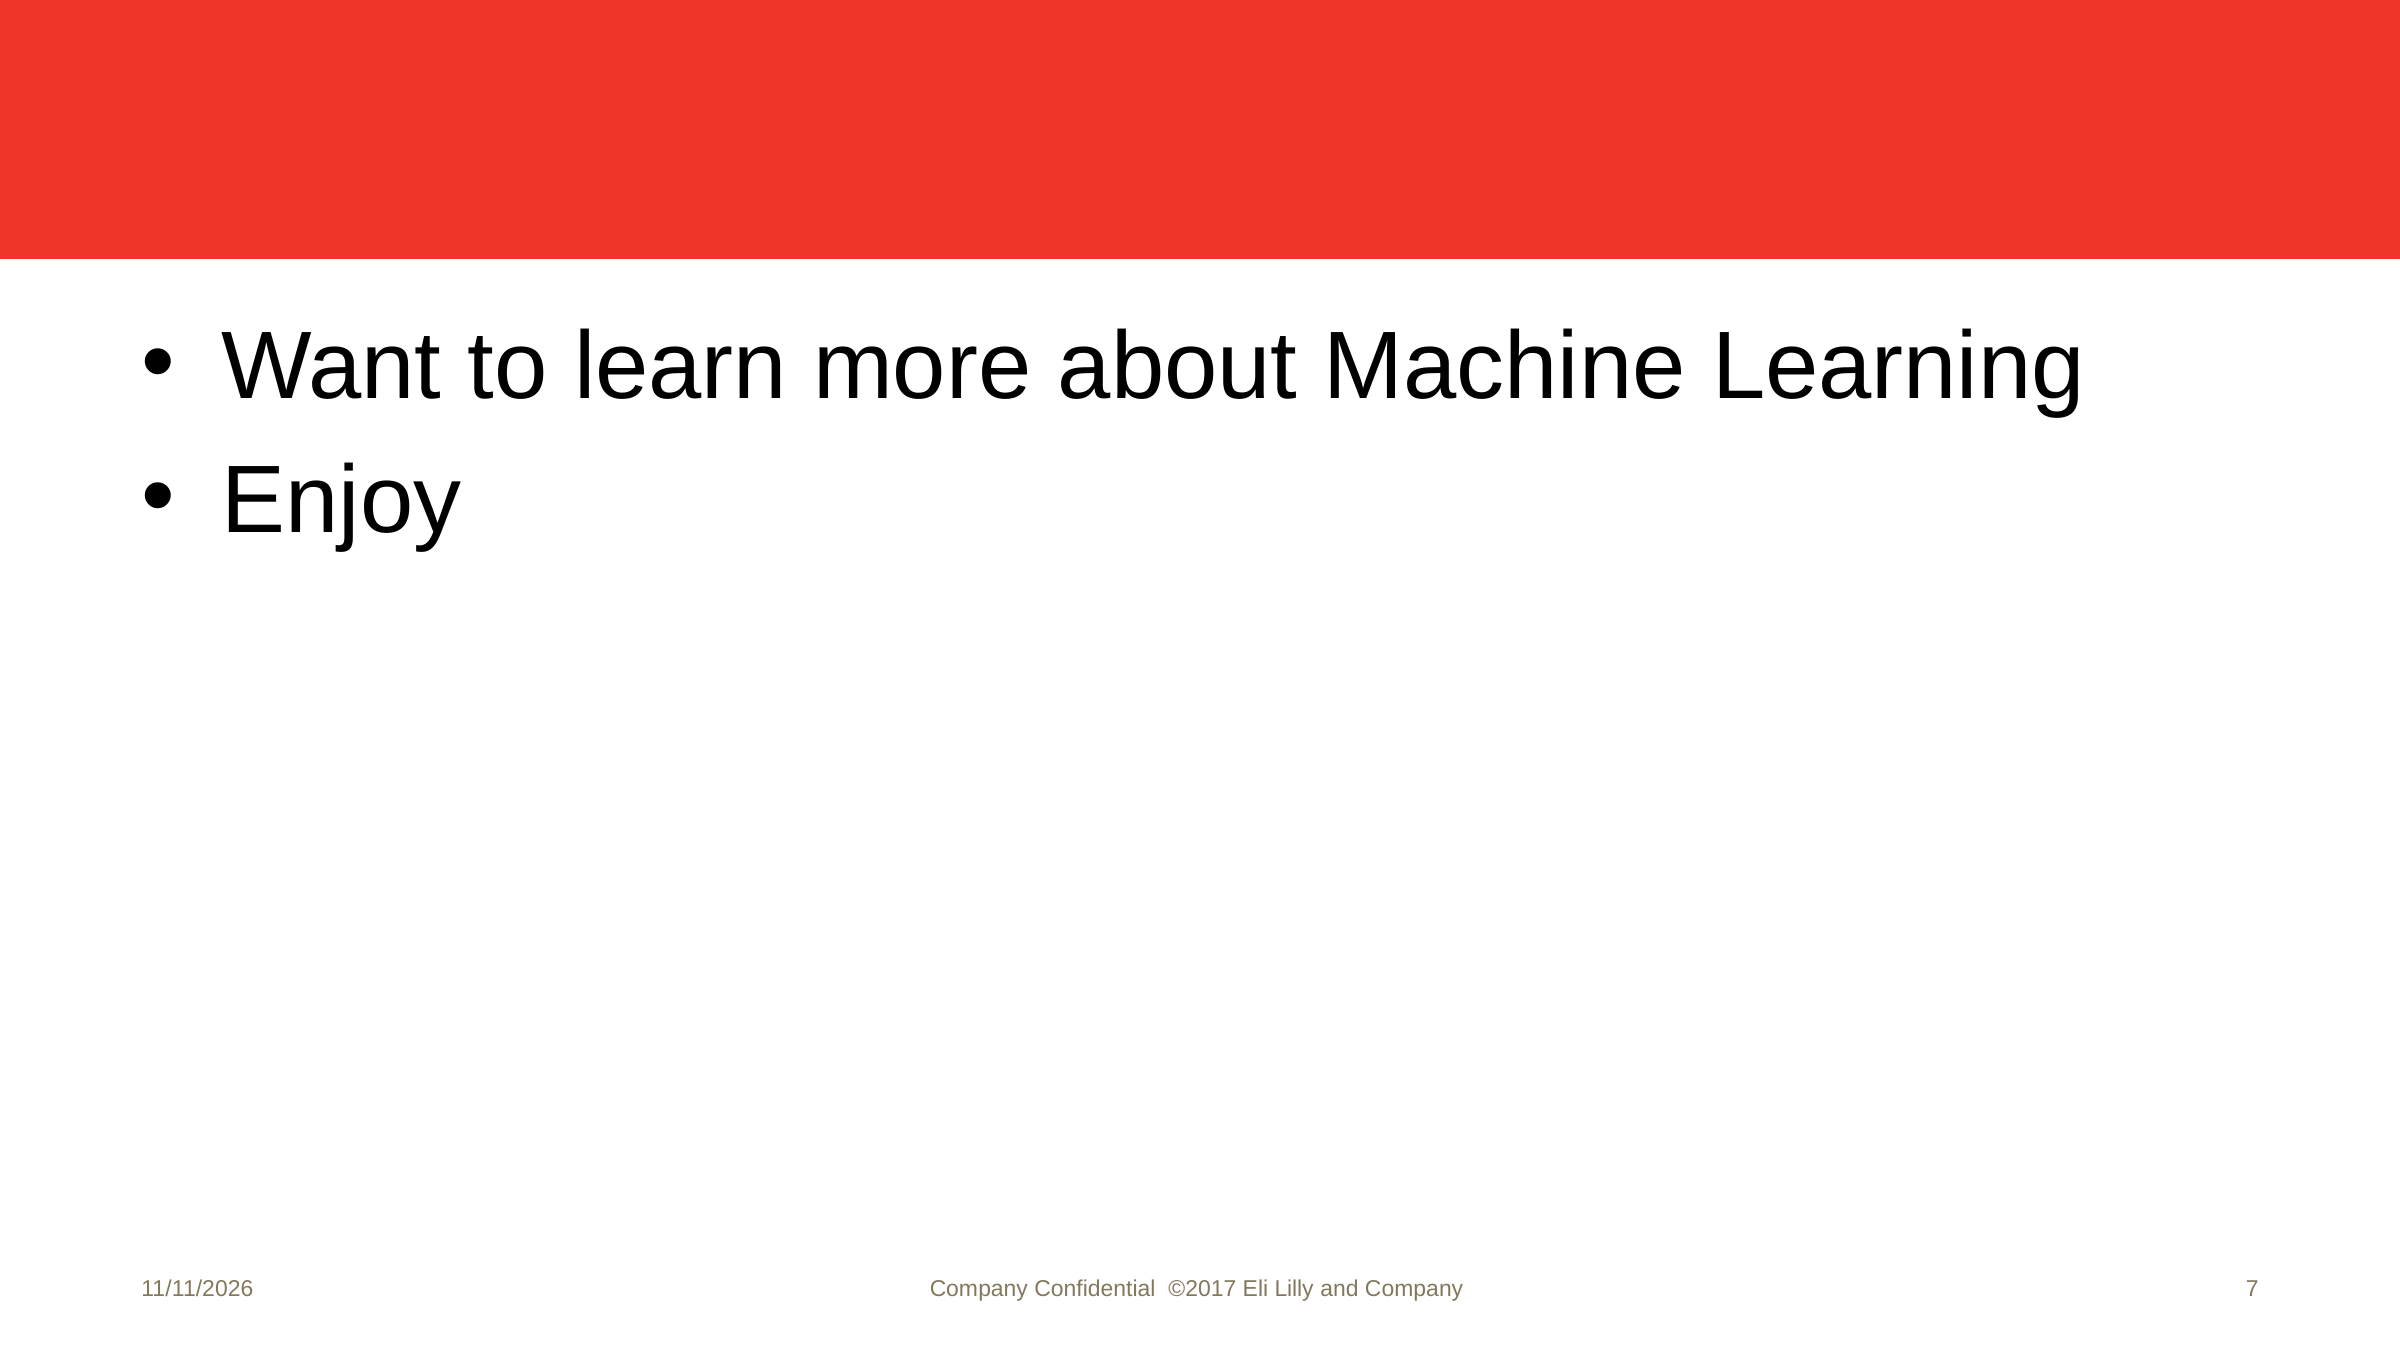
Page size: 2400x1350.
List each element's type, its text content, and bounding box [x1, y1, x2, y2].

slide_number 7 [1719, 1251, 2280, 1324]
footer Company Confidential ©2017 Eli Lilly and Company [819, 1251, 1580, 1324]
list Want to learn more about Machine Learning Enjoy [120, 292, 2280, 1184]
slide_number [120, 1251, 680, 1324]
picture [0, 0, 2400, 1350]
